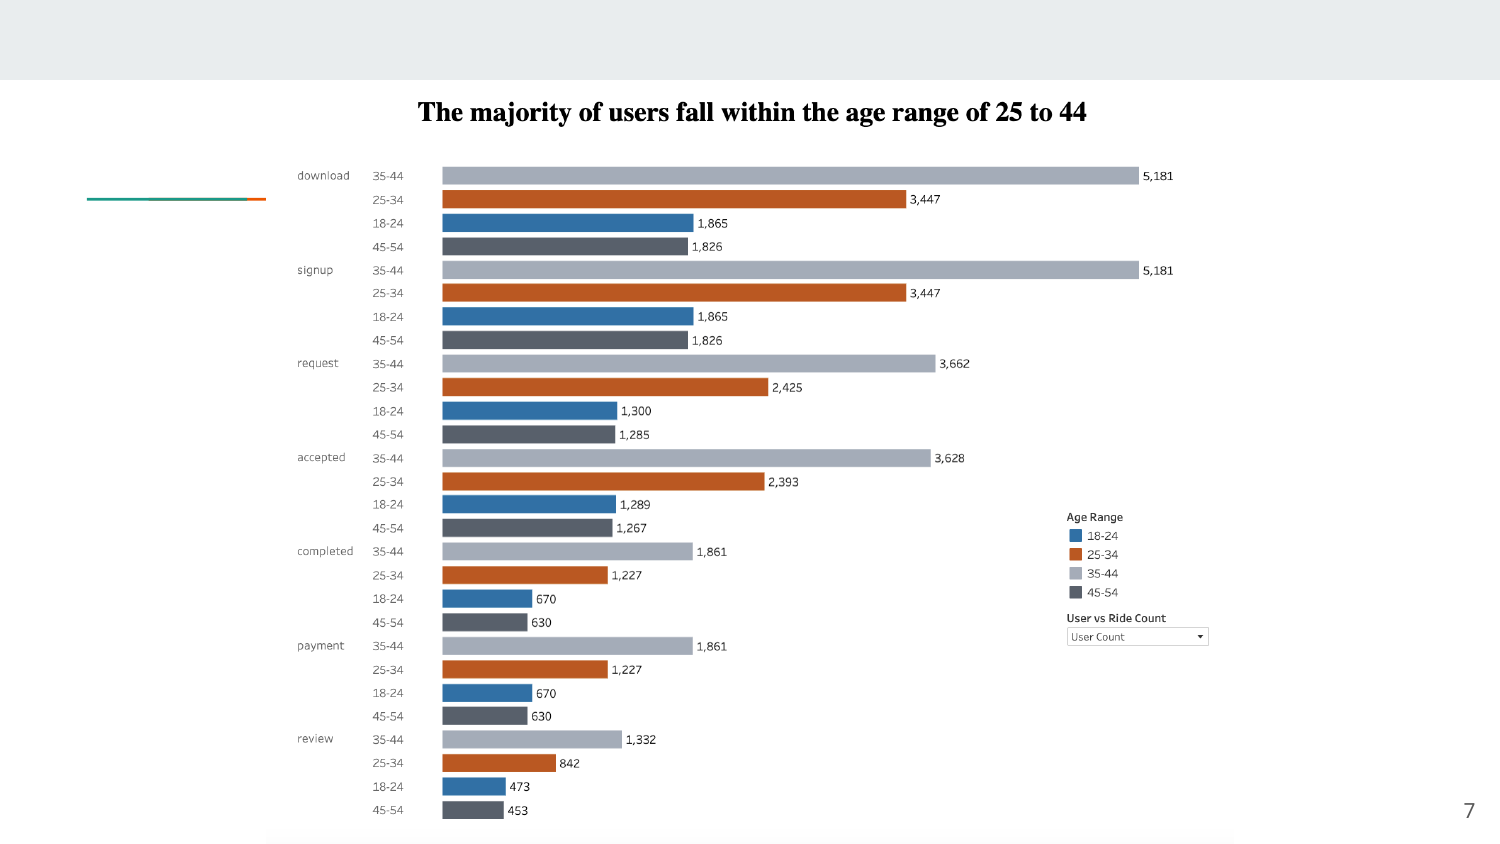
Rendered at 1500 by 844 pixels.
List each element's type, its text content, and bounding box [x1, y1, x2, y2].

slide_number 7 [1400, 779, 1491, 844]
picture [266, 82, 1234, 844]
